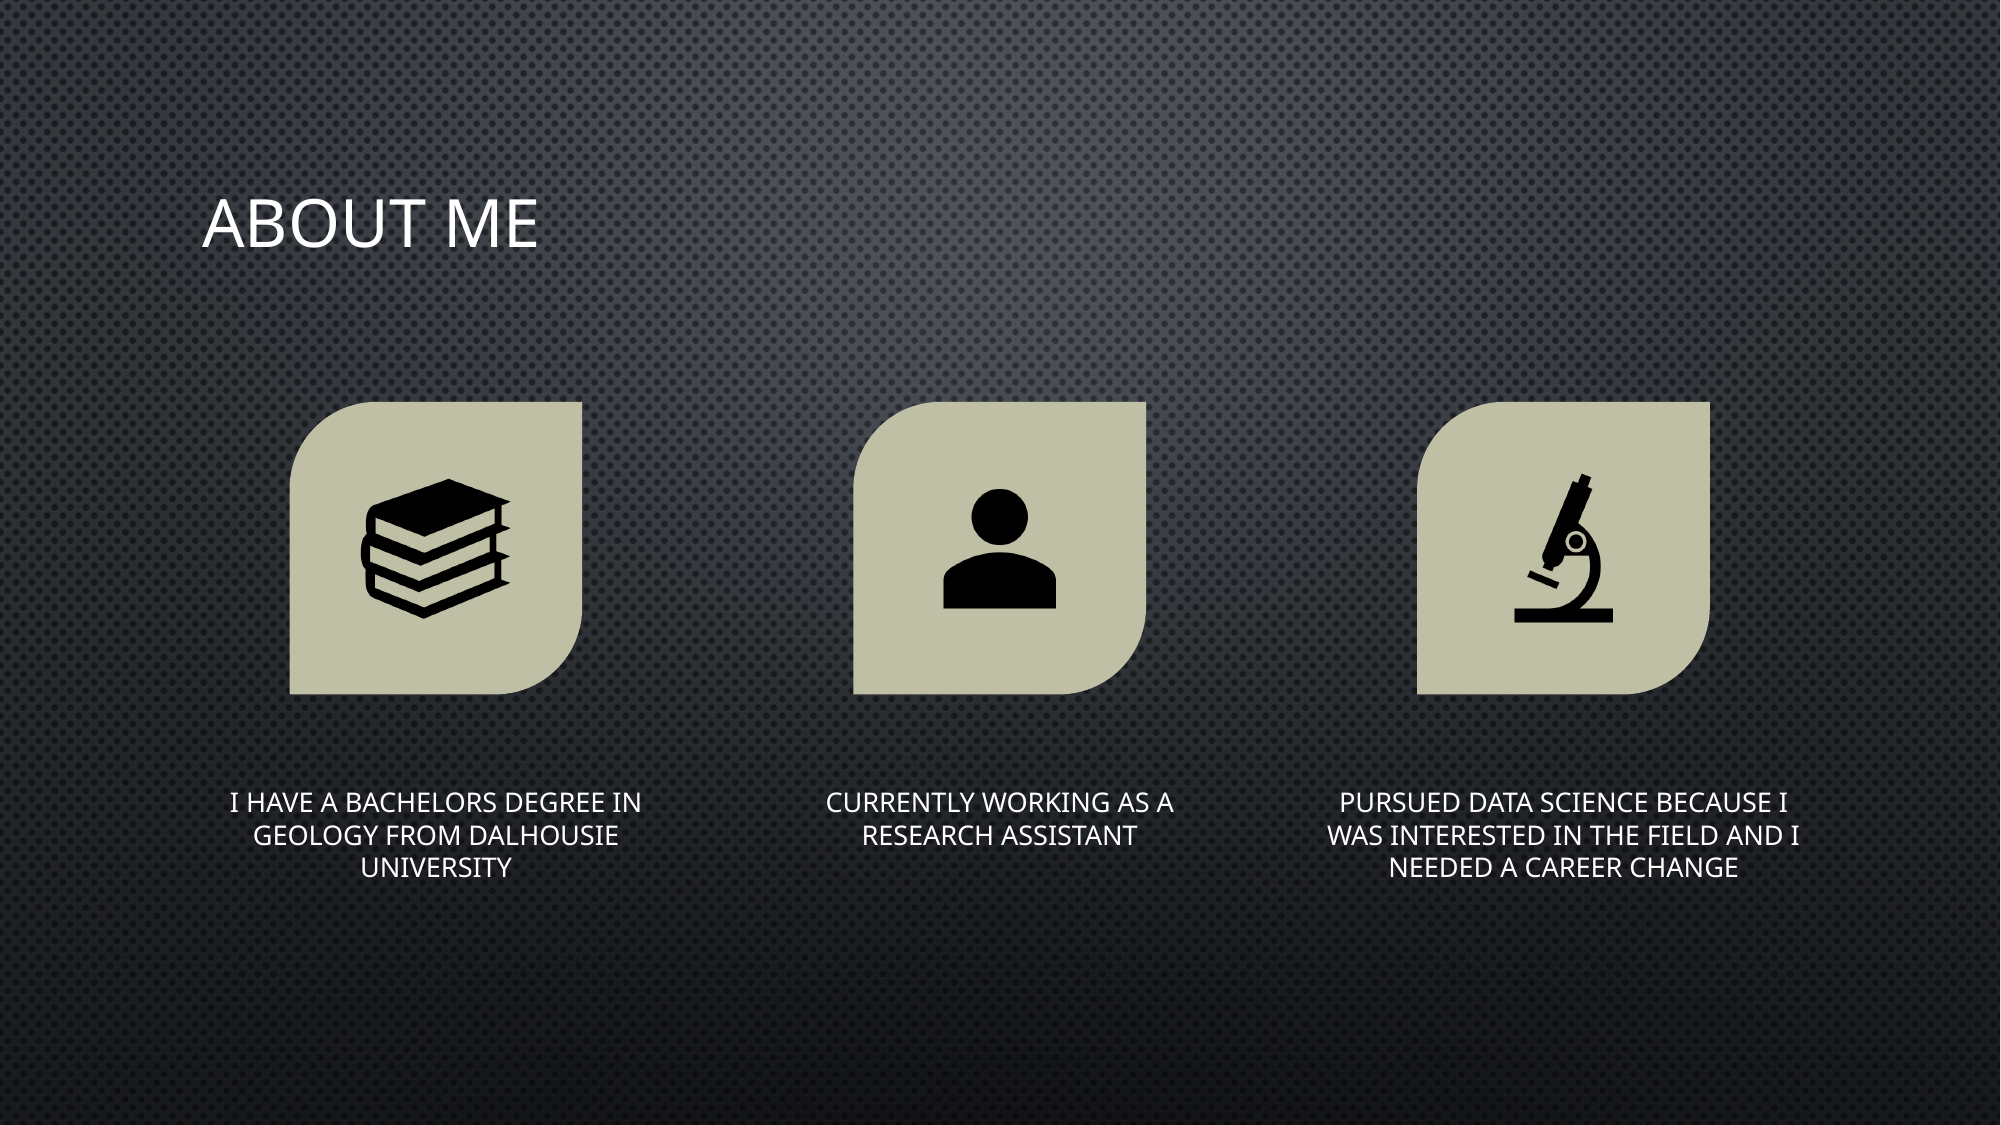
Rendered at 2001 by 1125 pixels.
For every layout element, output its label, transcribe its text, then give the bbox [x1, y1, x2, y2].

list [186, 374, 1813, 931]
title ABOUT ME [187, 99, 1813, 341]
